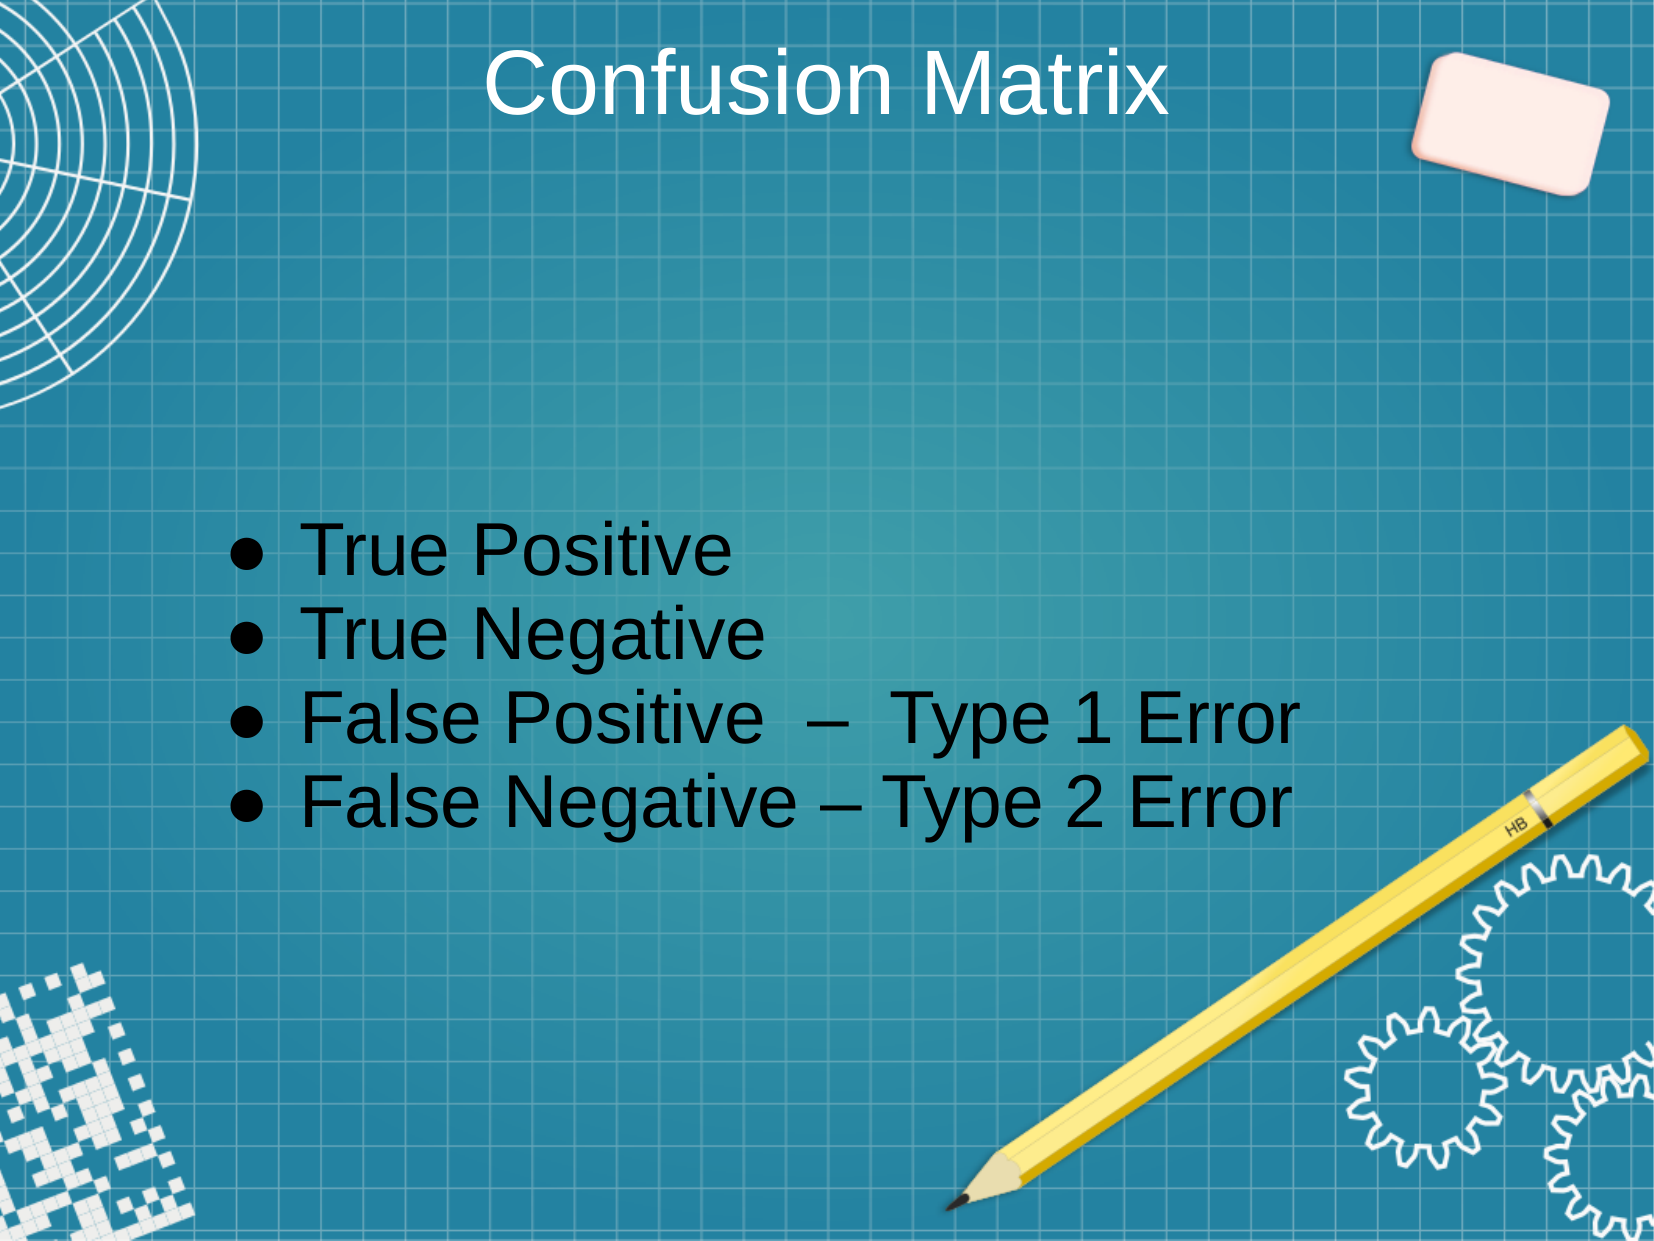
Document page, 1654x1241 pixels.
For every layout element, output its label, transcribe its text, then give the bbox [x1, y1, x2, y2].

picture [0, 0, 1654, 1241]
text_box True Positive True Negative False Positive – Type 1 Error False Negative – Type 2 Error [224, 507, 1429, 910]
text_box Confusion Matrix [82, 11, 1571, 154]
